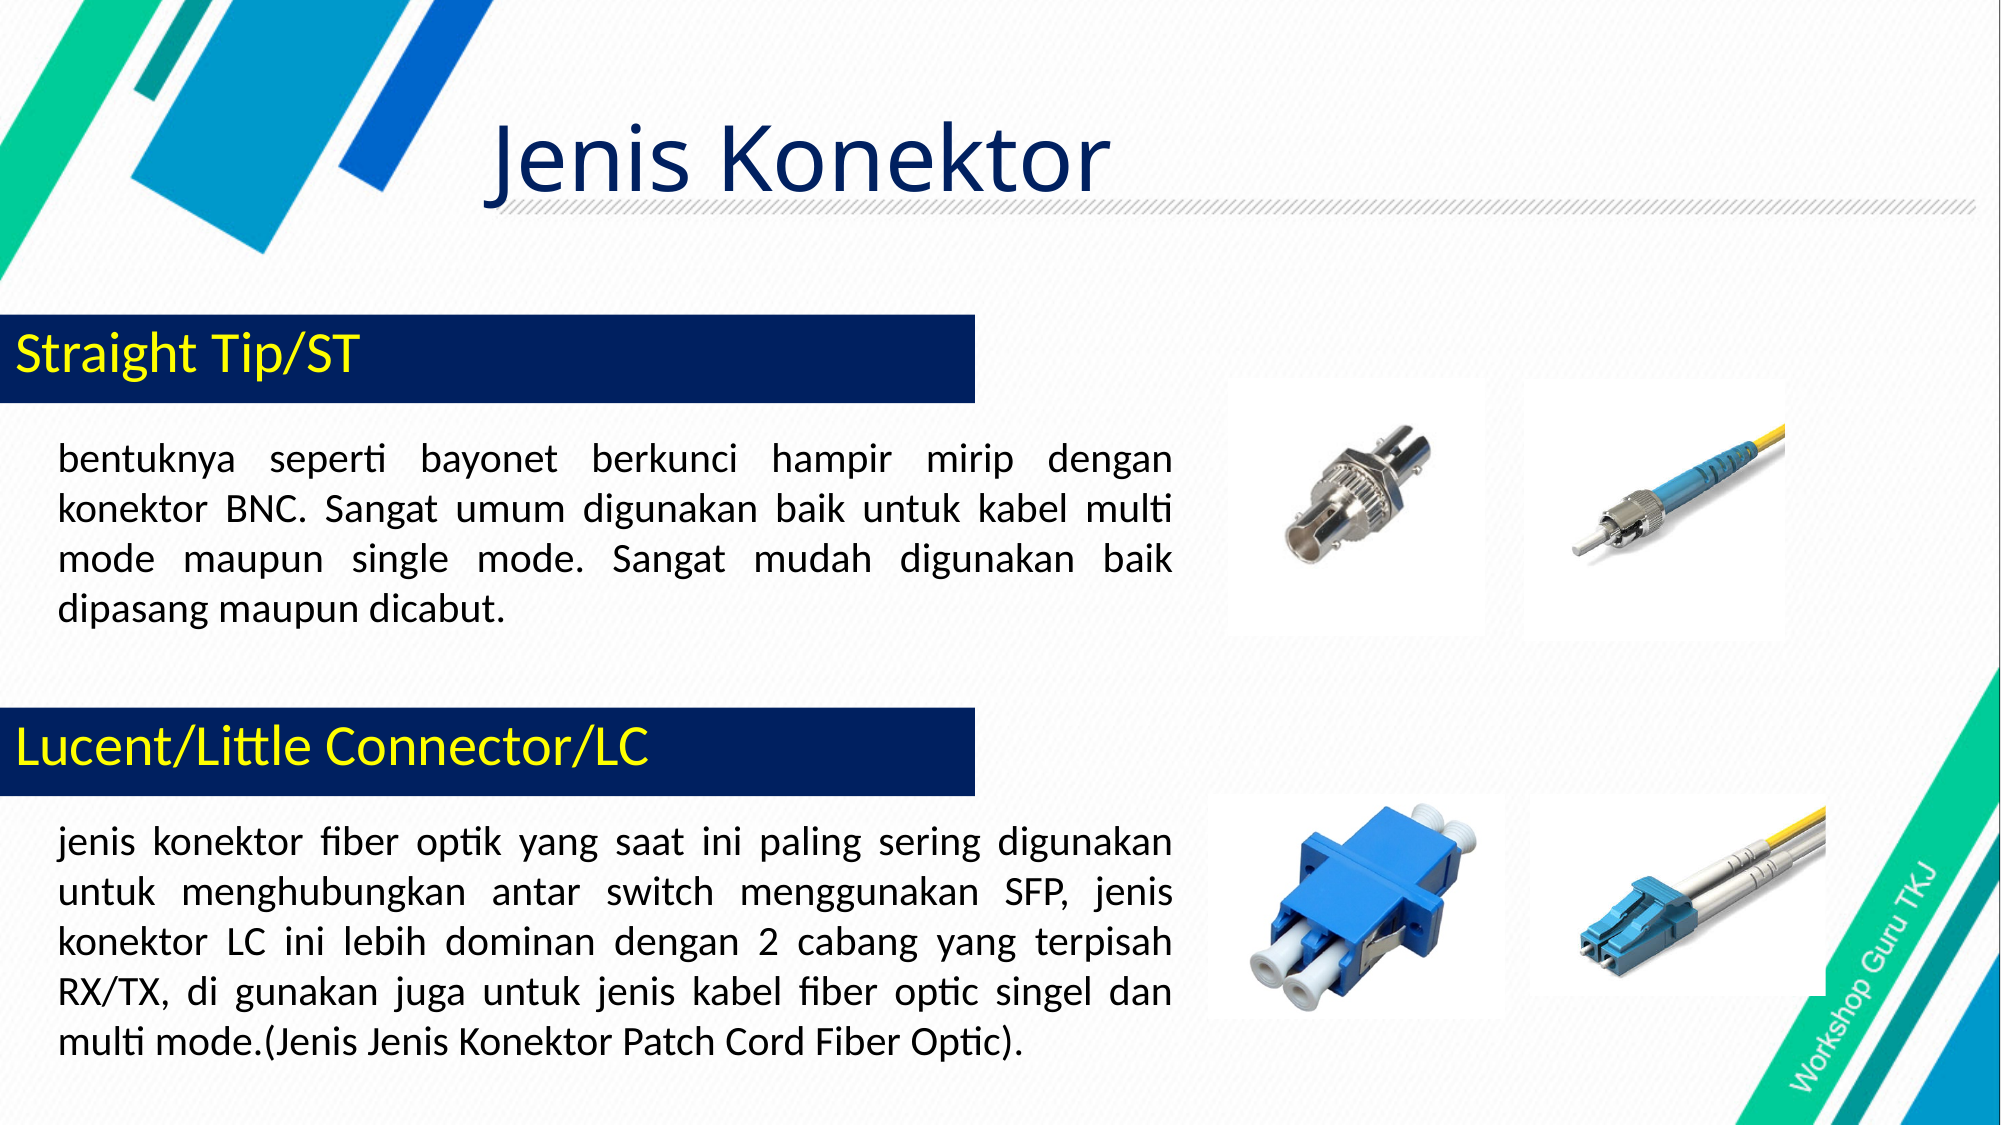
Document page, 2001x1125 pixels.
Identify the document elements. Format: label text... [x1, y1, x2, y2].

text_box Lucent/Little Connector/LC [0, 707, 975, 797]
text_box bentuknya seperti bayonet berkunci hampir mirip dengan konektor BNC. Sangat umum digunakan baik untuk kabel multi mode maupun single mode. Sangat mudah digunakan baik dipasang maupun dicabut. [42, 423, 1189, 639]
list Straight Tip/ST [0, 314, 975, 404]
text_box jenis konektor fiber optik yang saat ini paling sering digunakan untuk menghubungkan antar switch menggunakan SFP, jenis konektor LC ini lebih dominan dengan 2 cabang yang terpisah RX/TX, di gunakan juga untuk jenis kabel fiber optic singel dan multi mode.(Jenis Jenis Konektor Patch Cord Fiber Optic). [42, 806, 1189, 1072]
picture [0, 0, 2001, 1125]
title Jenis Konektor [476, 52, 1990, 271]
